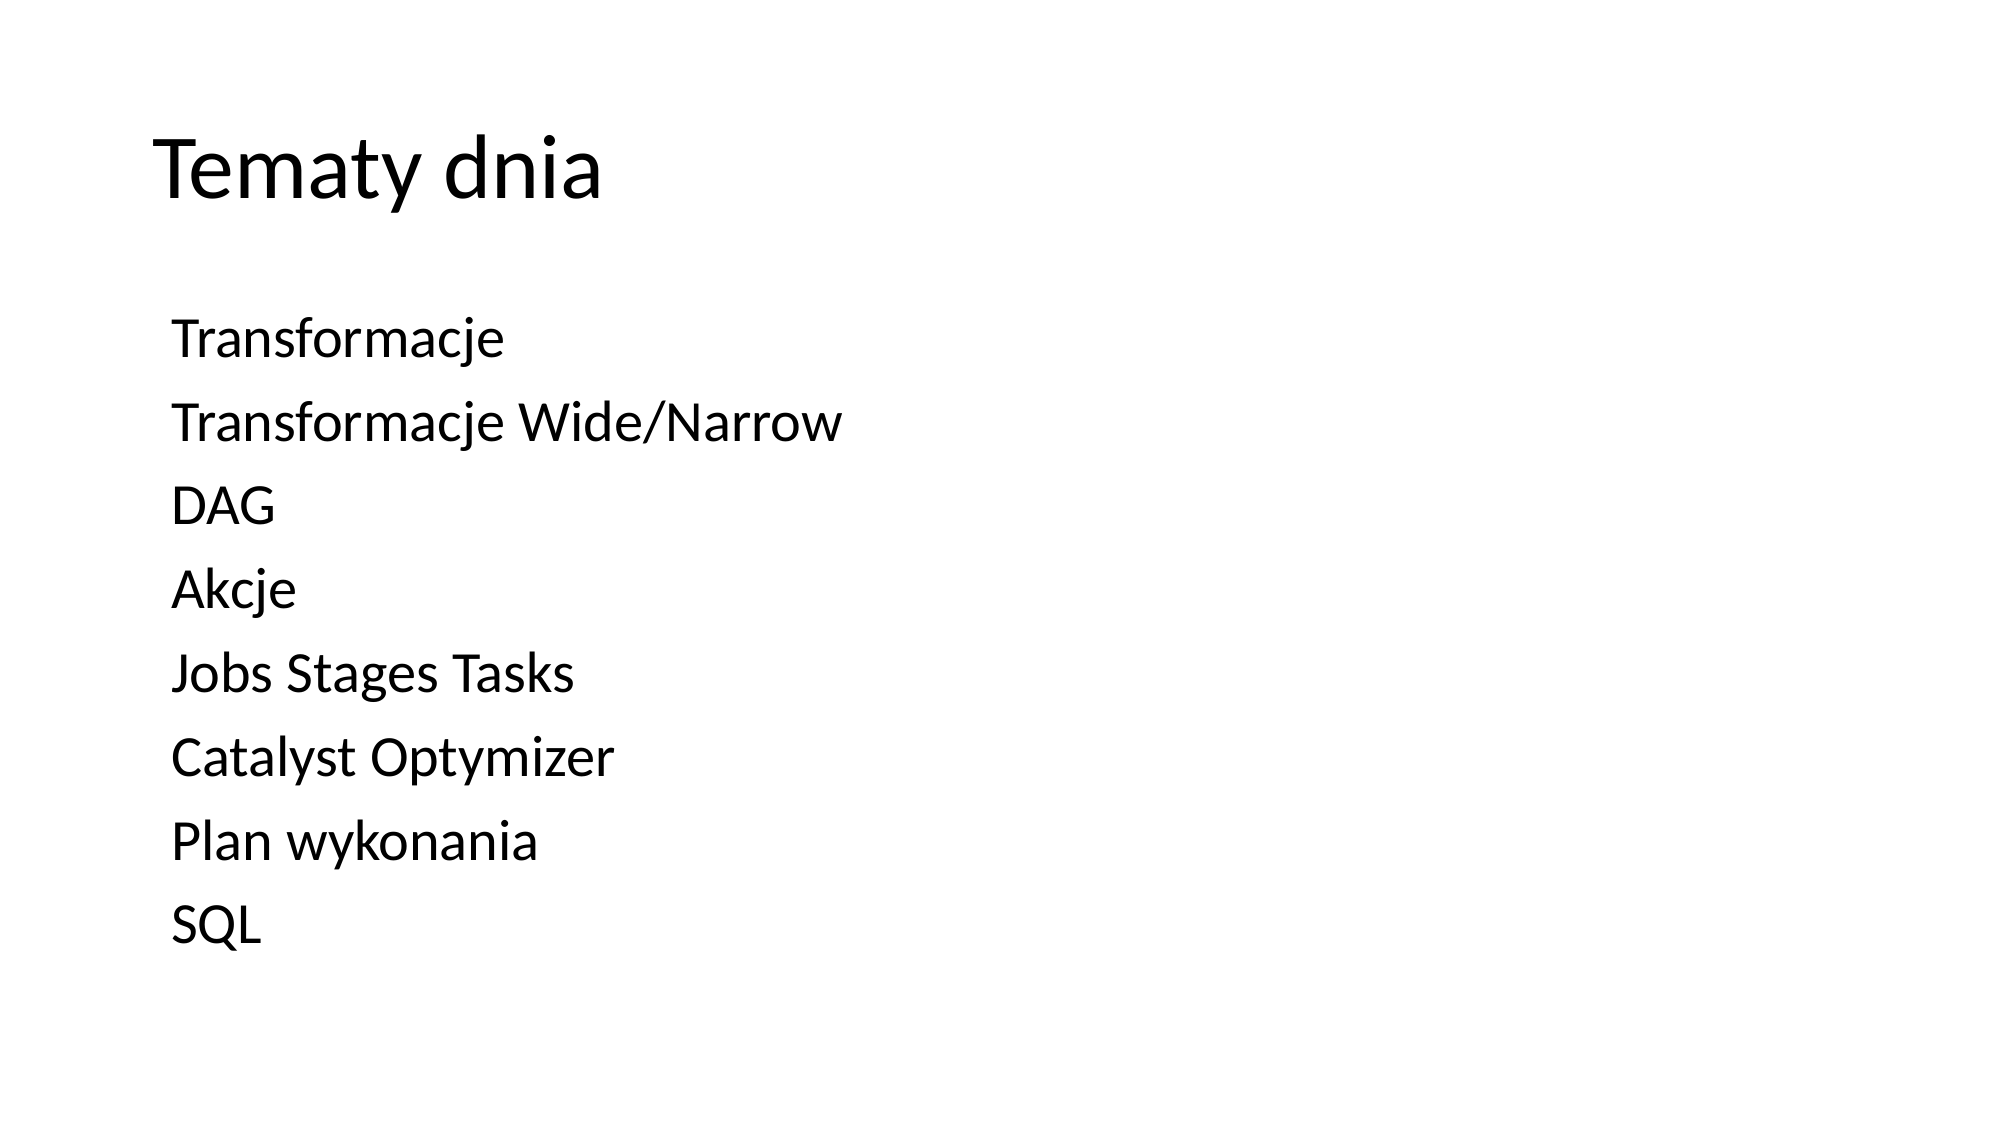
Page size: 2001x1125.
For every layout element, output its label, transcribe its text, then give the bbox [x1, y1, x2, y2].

title Tematy dnia [137, 59, 1863, 278]
list Transformacje Transformacje Wide/Narrow DAG Akcje Jobs Stages Tasks Catalyst Optymizer Plan wykonania SQL [137, 299, 1863, 1014]
